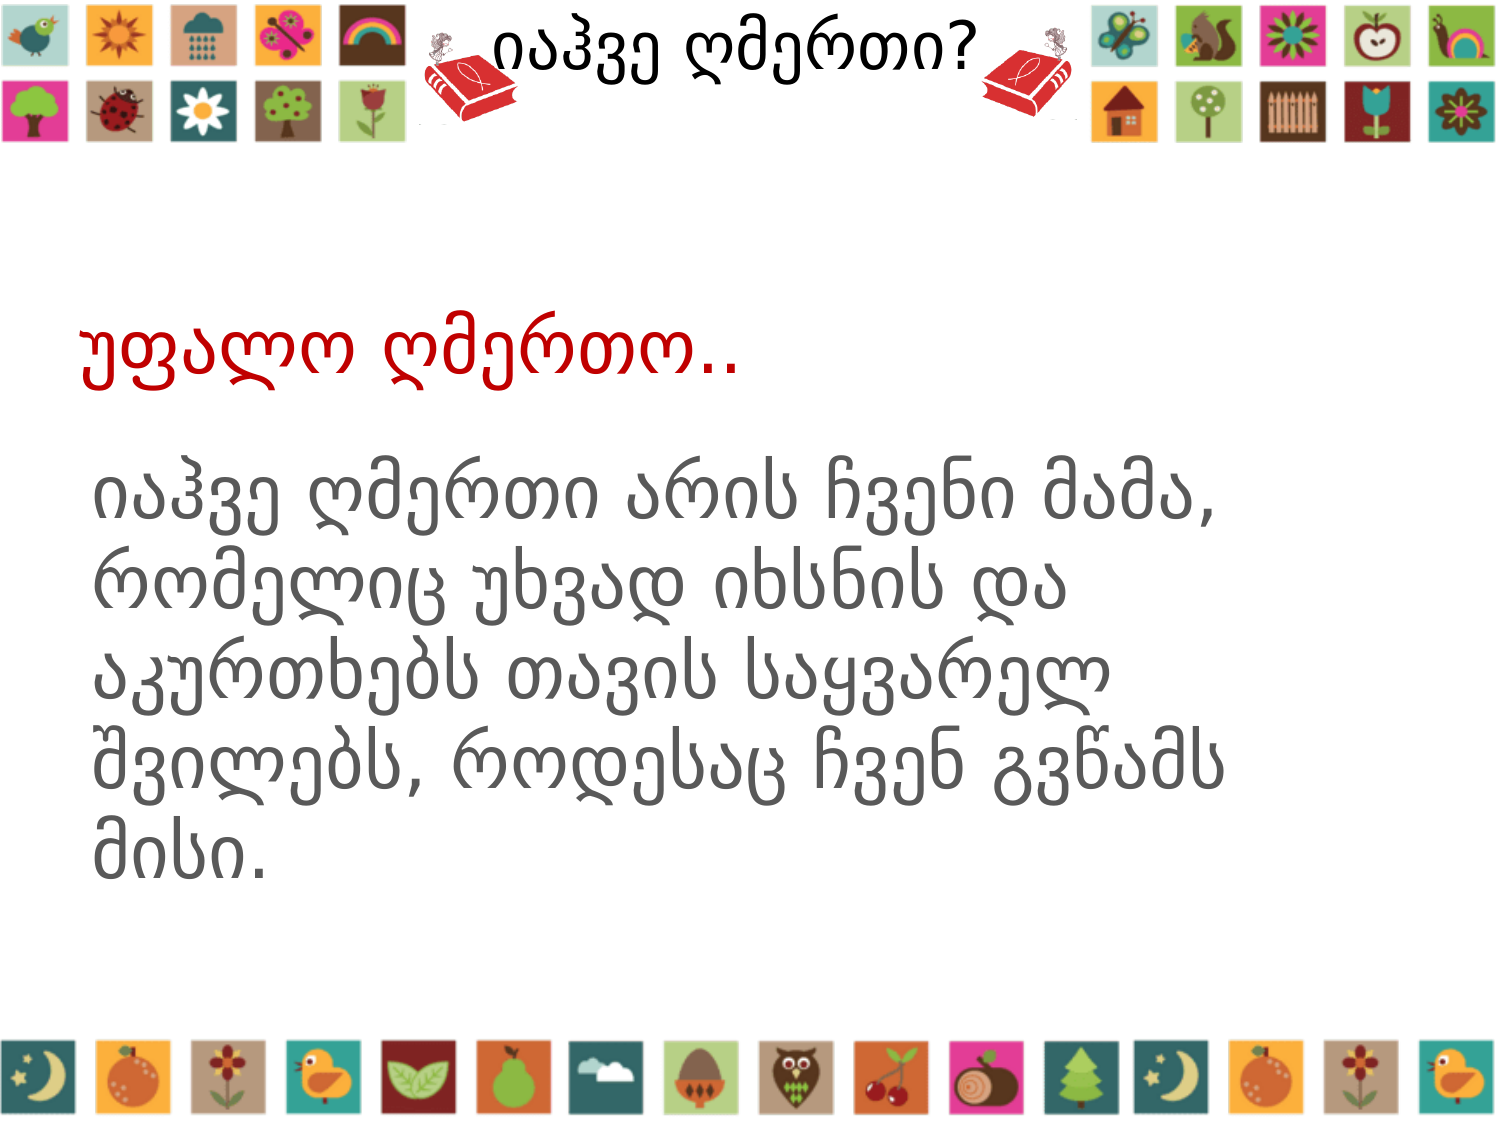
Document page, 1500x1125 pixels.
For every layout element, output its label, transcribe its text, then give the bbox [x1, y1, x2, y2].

text_box უფალო ღმერთო.. [64, 290, 1412, 396]
text_box იაჰვე ღმერთი? [414, 0, 1080, 91]
text_box იაჰვე ღმერთი არის ჩვენი მამა, რომელიც უხვად იხსნის და აკურთხებს თავის საყვარელ შვილებს, როდესაც ჩვენ გვწამს მისი. [76, 436, 1424, 902]
picture [950, 3, 1500, 150]
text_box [0, 1028, 1500, 1118]
picture [0, 3, 550, 150]
